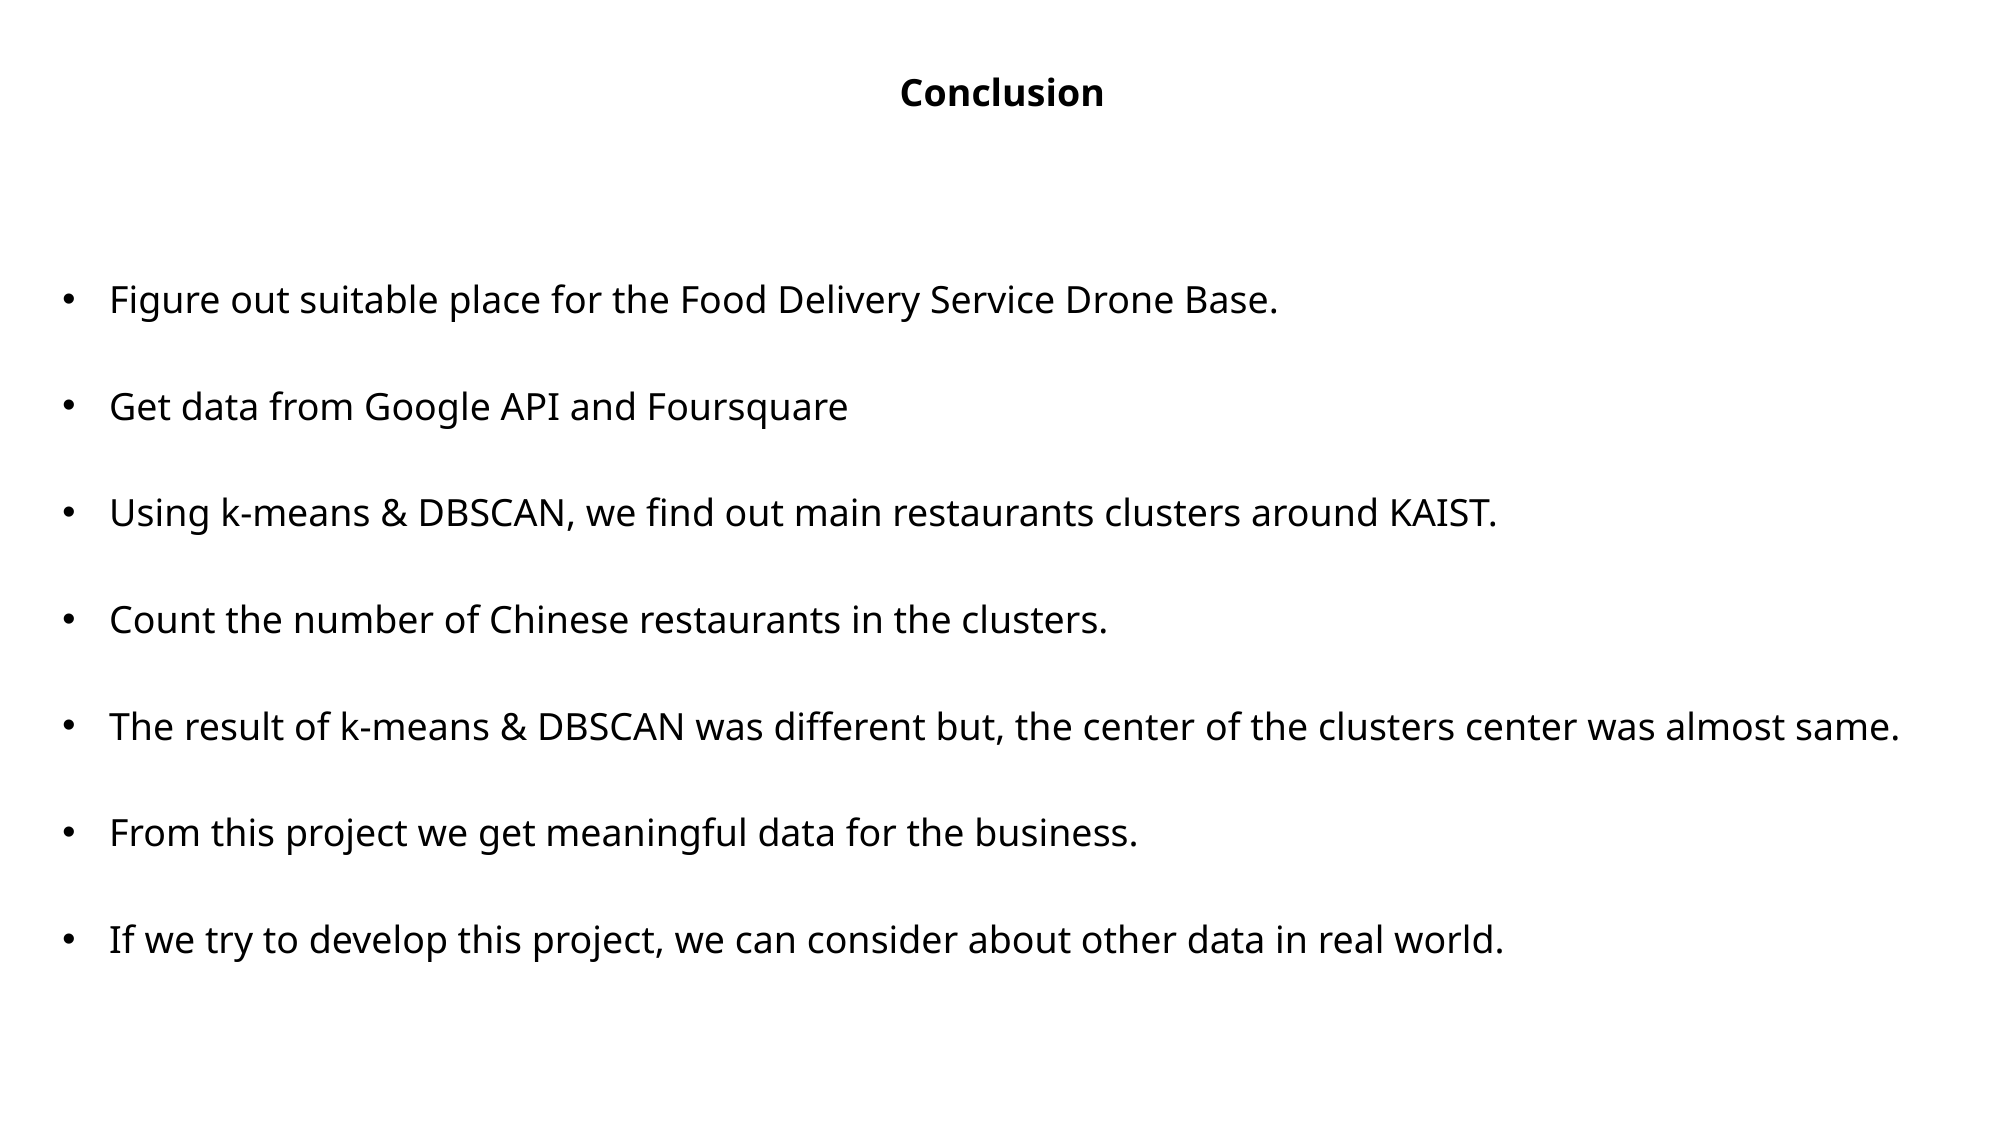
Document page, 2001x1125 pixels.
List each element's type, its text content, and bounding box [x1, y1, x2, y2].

text_box Figure out suitable place for the Food Delivery Service Drone Base. Get data from Google API and Foursquare Using k-means & DBSCAN, we find out main restaurants clusters around KAIST. Count the number of Chinese restaurants in the clusters. The result of k-means & DBSCAN was different but, the center of the clusters center was almost same. From this project we get meaningful data for the business. If we try to develop this project, we can consider about other data in real world. [47, 223, 1953, 969]
text_box Conclusion [0, 61, 2000, 122]
